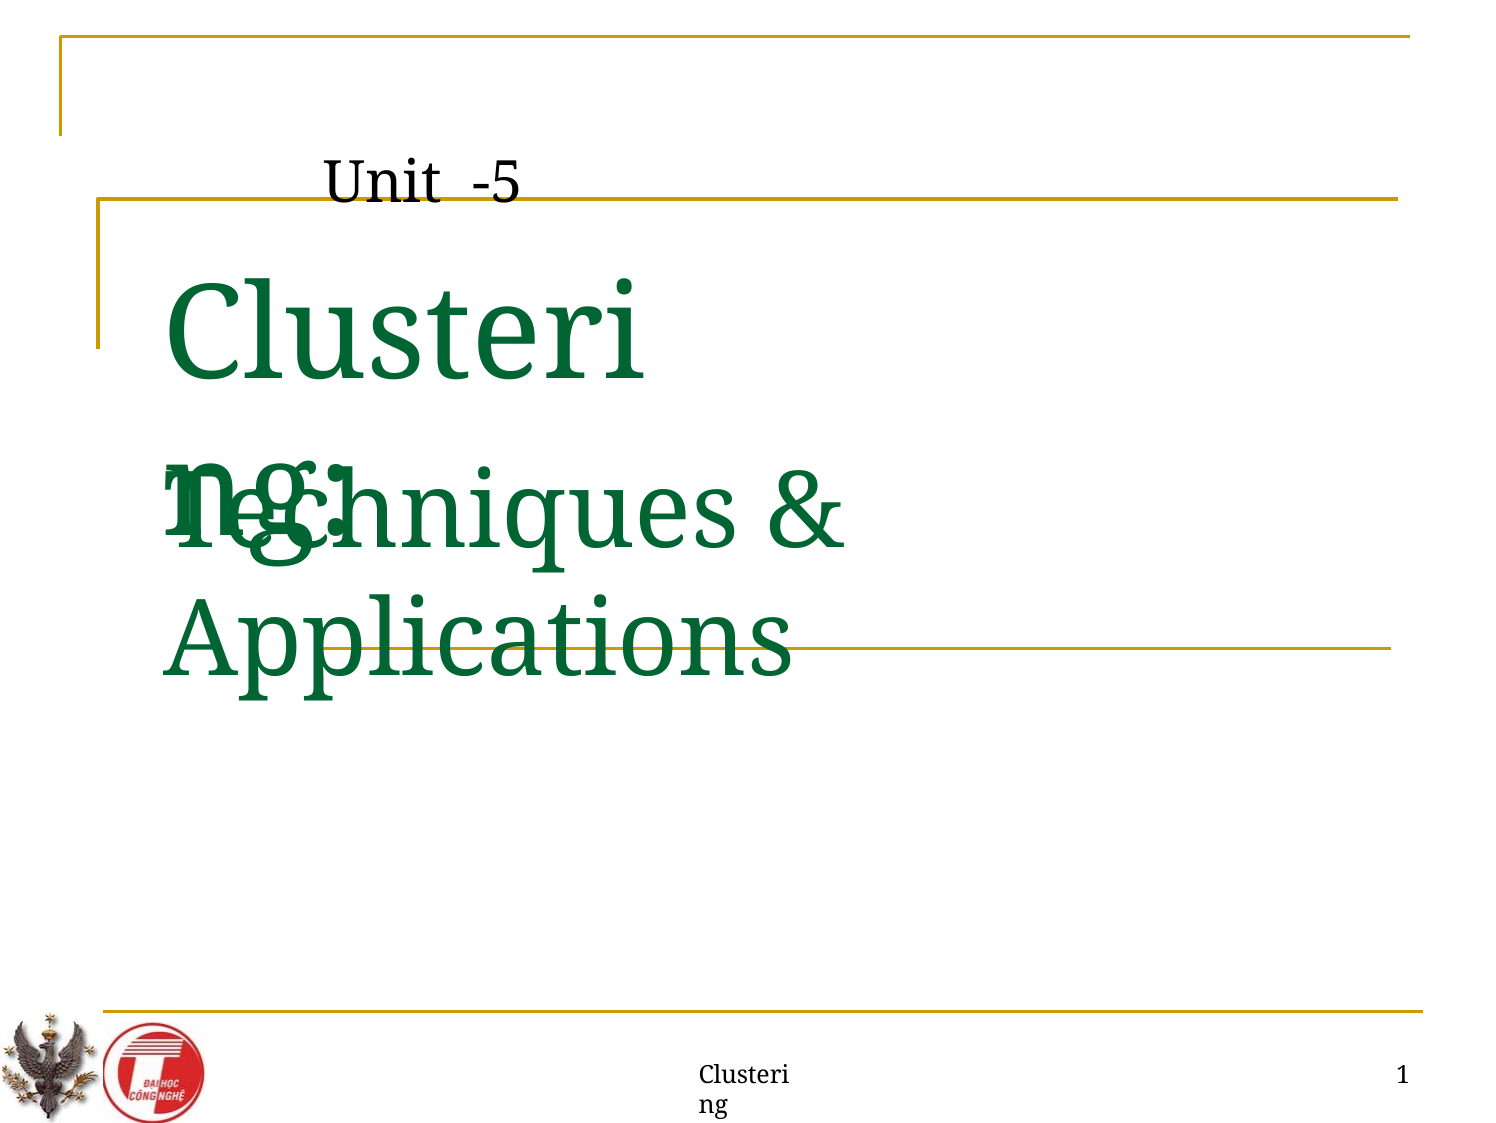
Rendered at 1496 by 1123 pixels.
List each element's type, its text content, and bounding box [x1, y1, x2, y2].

text_box [97, 198, 1398, 349]
text_box Unit -5 [321, 141, 1181, 214]
text_box Techniques & Applications [160, 439, 1288, 697]
text_box 1 [1393, 1056, 1410, 1089]
text_box Clustering: [160, 245, 712, 439]
text_box Clustering [696, 1056, 800, 1119]
picture [0, 1010, 205, 1123]
